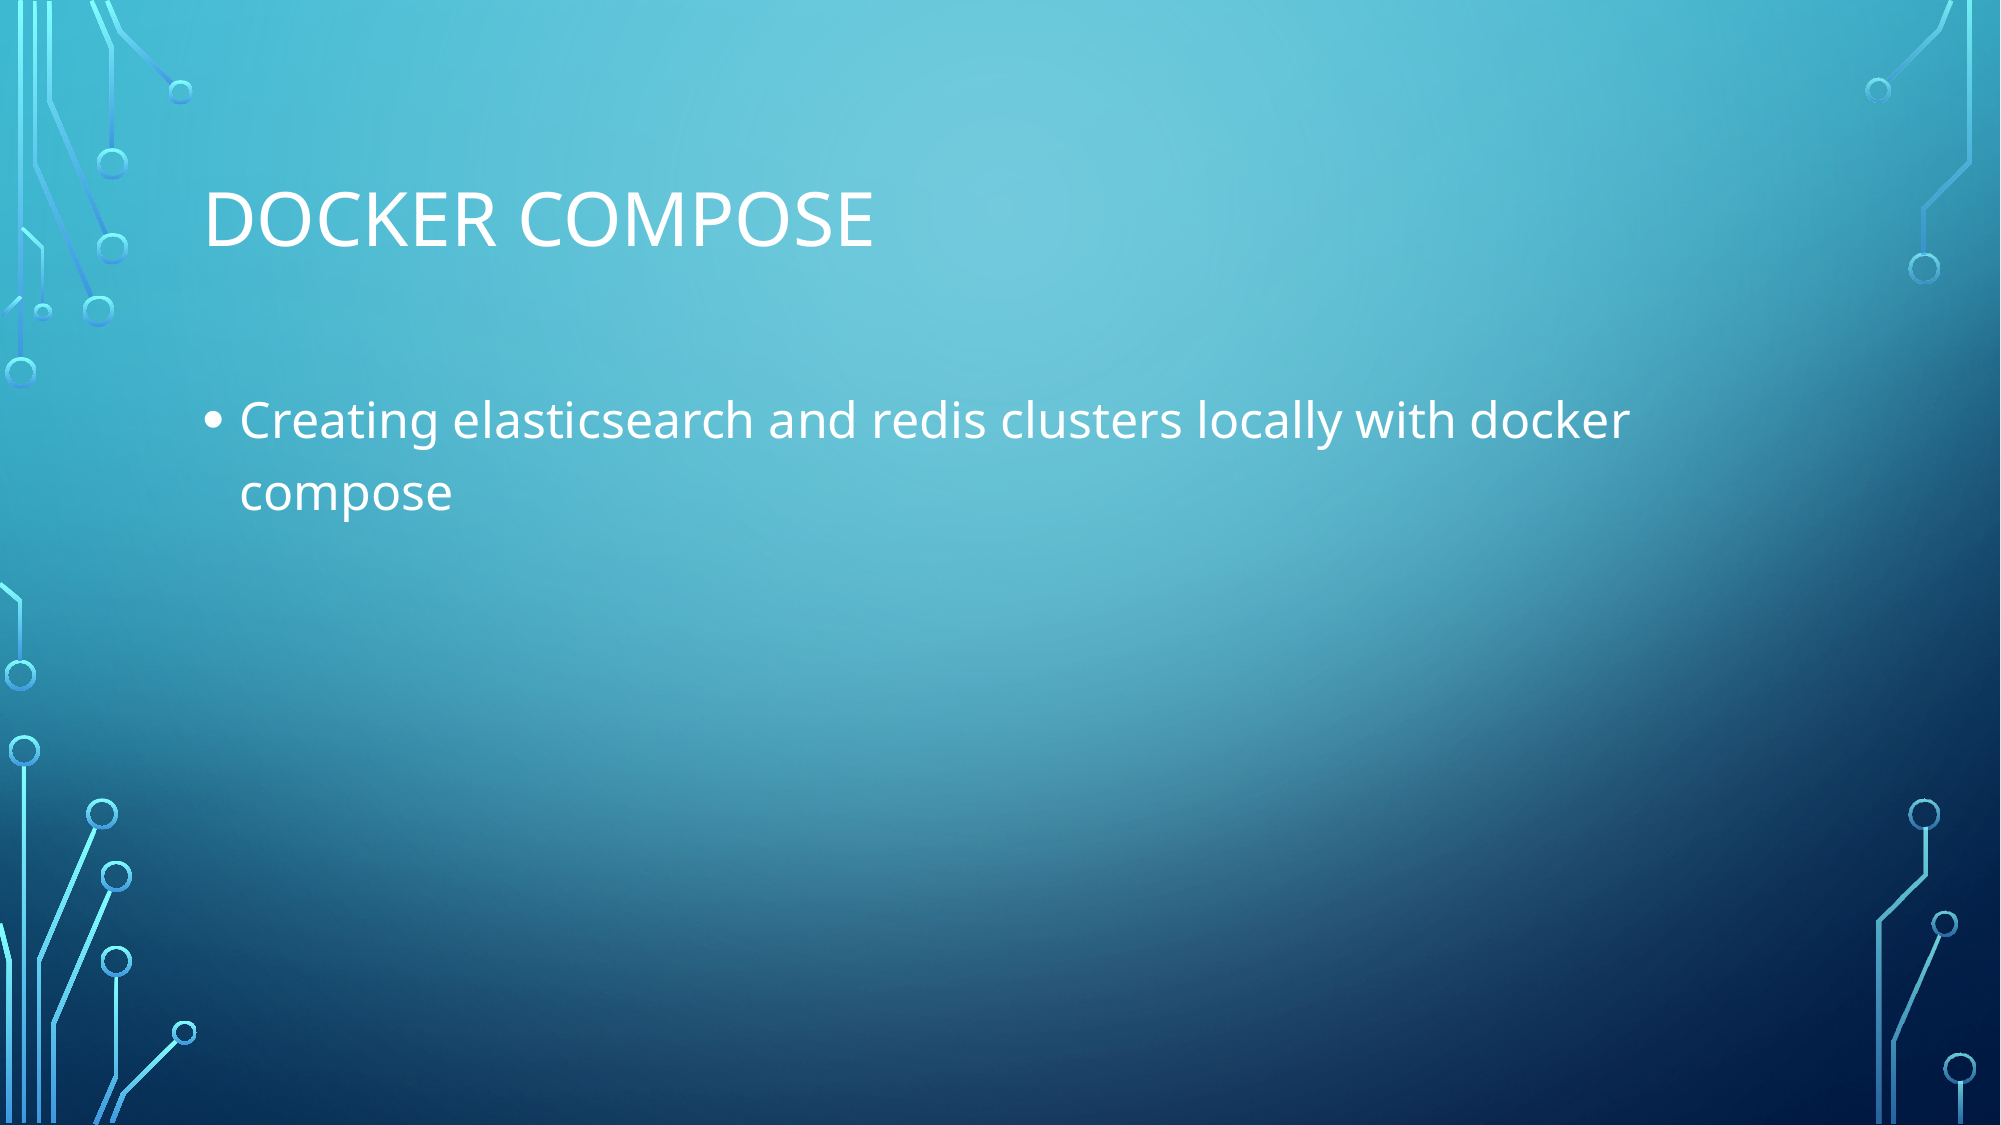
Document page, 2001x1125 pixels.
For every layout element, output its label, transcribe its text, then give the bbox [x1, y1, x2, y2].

list Creating elasticsearch and redis clusters locally with docker compose [187, 369, 1813, 950]
title DOCKER COMPOSE [187, 101, 1813, 344]
